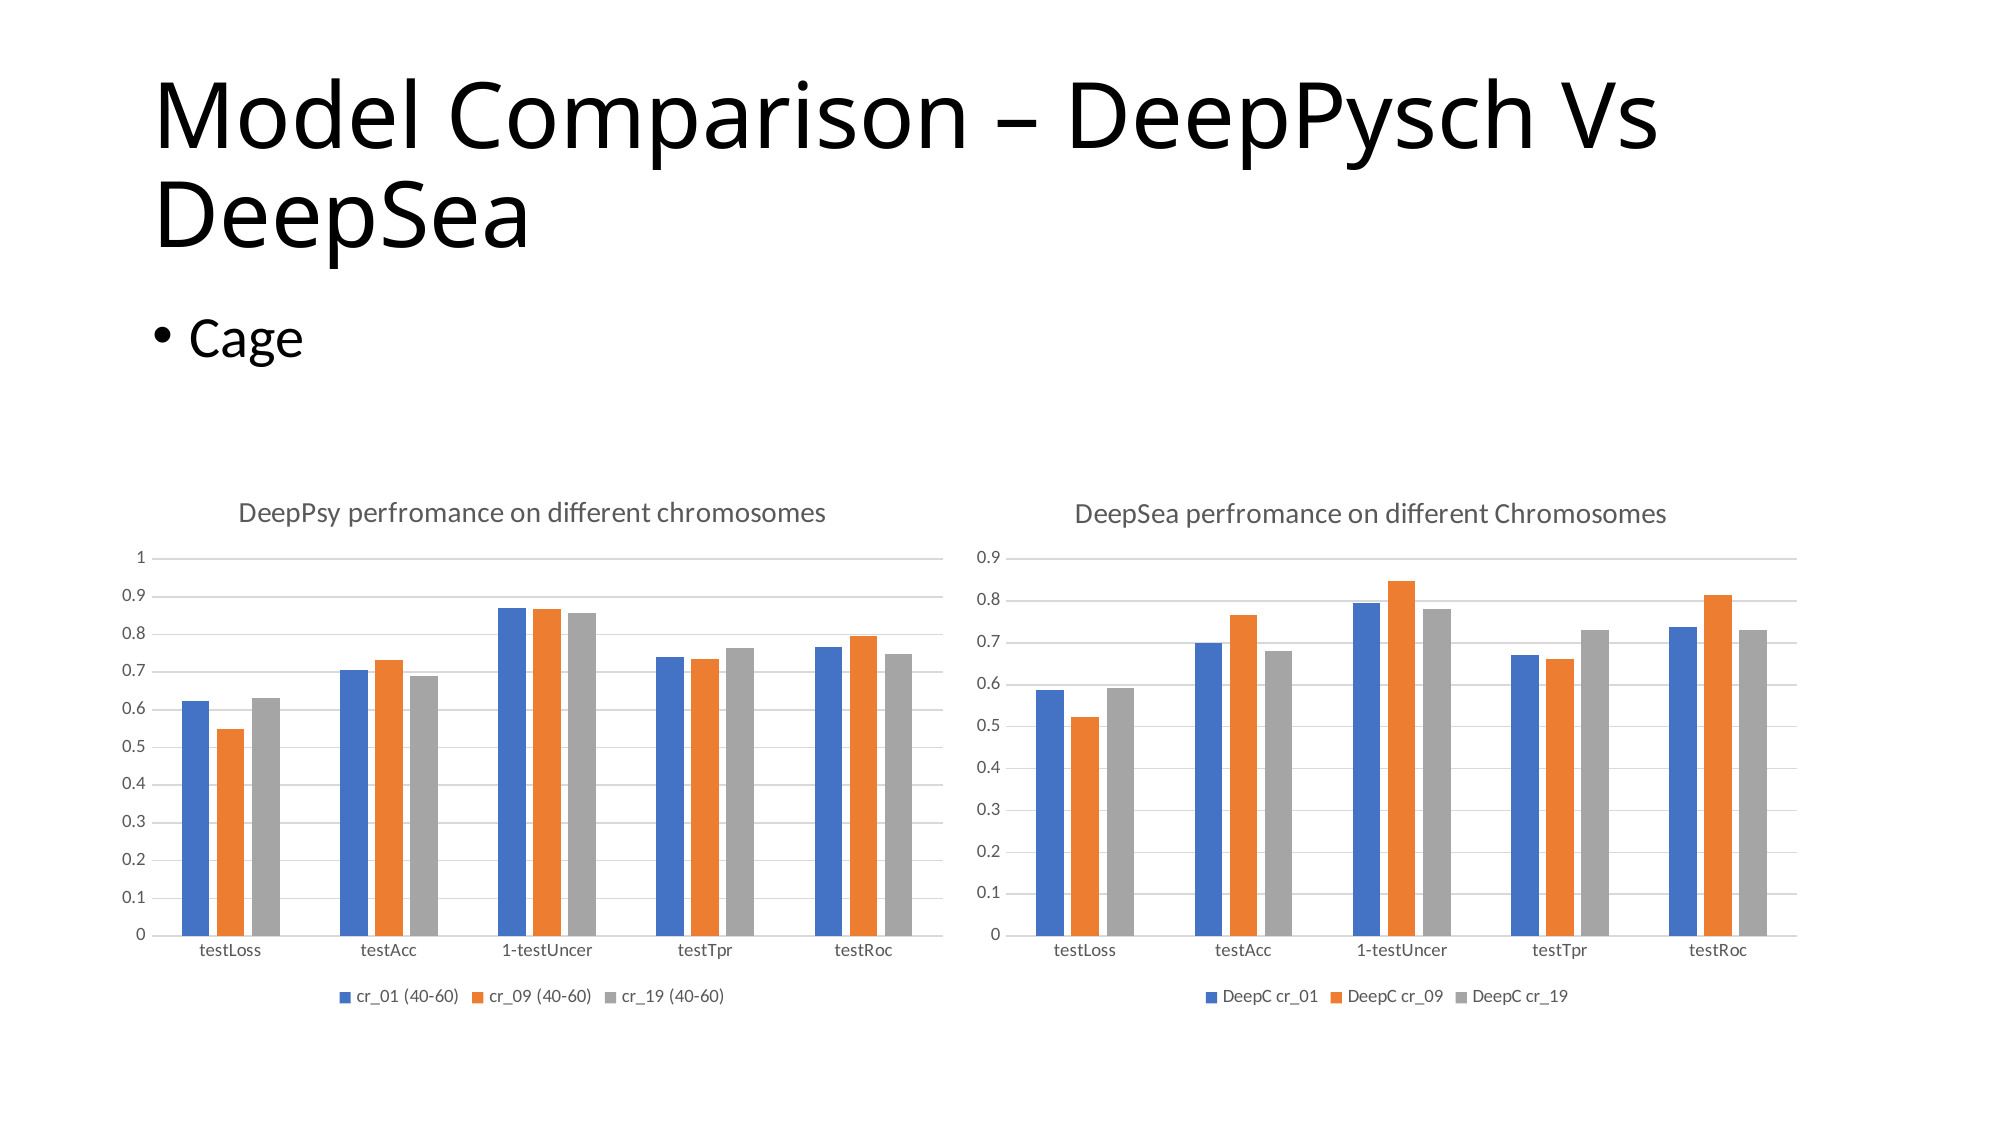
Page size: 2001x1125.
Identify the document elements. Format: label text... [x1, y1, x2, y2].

list Cage [137, 299, 1863, 1014]
chart [104, 472, 1815, 1014]
title Model Comparison – DeepPysch Vs DeepSea [137, 59, 1863, 278]
